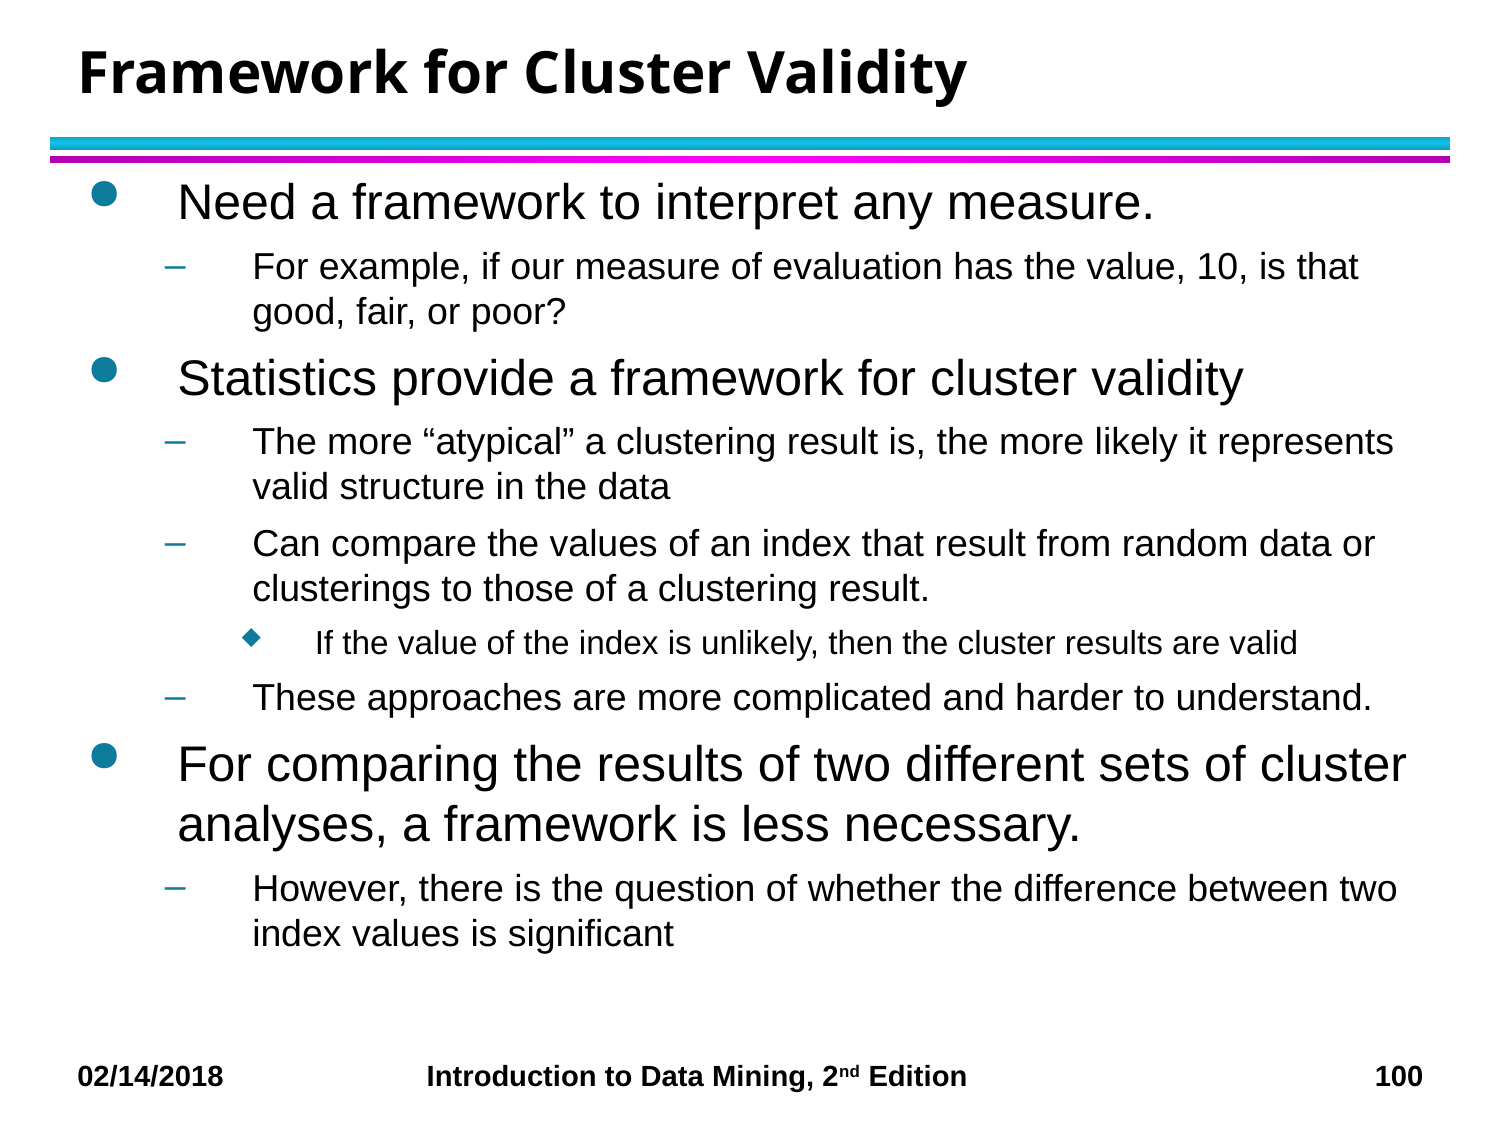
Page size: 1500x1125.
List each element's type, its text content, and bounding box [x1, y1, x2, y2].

title Framework for Cluster Validity [62, 24, 1421, 113]
list Need a framework to interpret any measure. For example, if our measure of evaluation has the value, 10, is that good, fair, or poor? Statistics provide a framework for cluster validity The more “atypical” a clustering result is, the more likely it represents valid structure in the data Can compare the values of an index that result from random data or clusterings to those of a clustering result. If the value of the index is unlikely, then the cluster results are valid These approaches are more complicated and harder to understand. For comparing the results of two different sets of cluster analyses, a framework is less necessary. However, there is the question of whether the difference between two index values is significant [75, 162, 1463, 1038]
